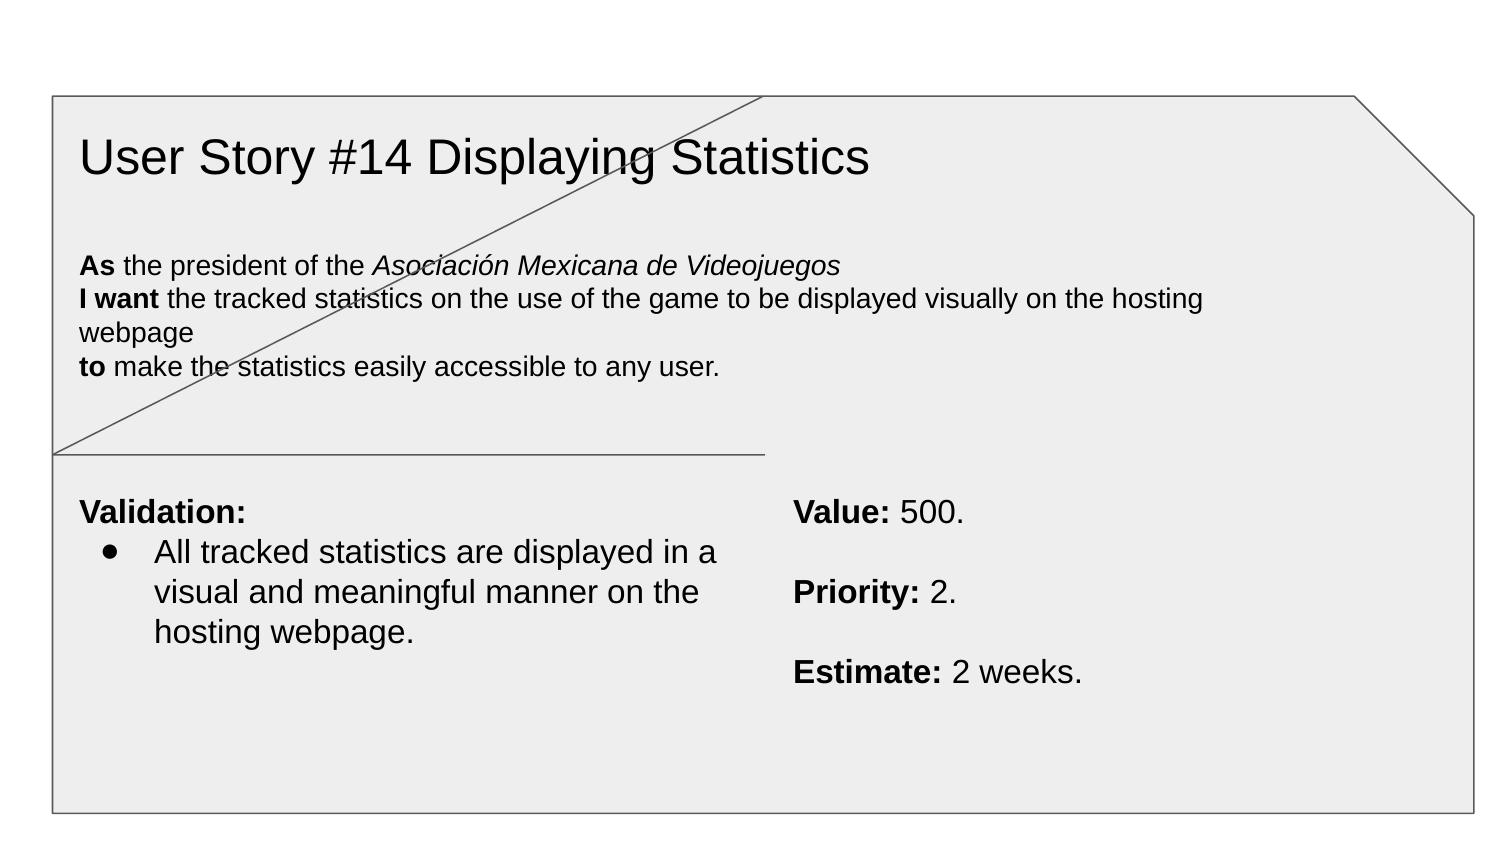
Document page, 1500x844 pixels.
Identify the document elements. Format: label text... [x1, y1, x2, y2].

text_box [771, 461, 1474, 814]
text_box [52, 96, 759, 453]
subtitle Validation: All tracked statistics are displayed in a visual and meaningful manner on the hosting webpage. [64, 475, 751, 788]
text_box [762, 454, 766, 814]
subtitle As the president of the Asociación Mexicana de Videojuegos I want the tracked statistics on the use of the game to be displayed visually on the hosting webpage to make the statistics easily accessible to any user. [64, 231, 492, 398]
subtitle User Story #14 Displaying Statistics [64, 115, 722, 193]
subtitle User Story #14 Displaying Statistics [575, 115, 1334, 193]
subtitle As the president of the Asociación Mexicana de Videojuegos I want the tracked statistics on the use of the game to be displayed visually on the hosting webpage to make the statistics easily accessible to any user. [169, 231, 1334, 398]
text_box [52, 461, 757, 814]
text_box [58, 96, 1474, 454]
subtitle Value: 500. Priority: 2. Estimate: 2 weeks. [778, 475, 1464, 788]
